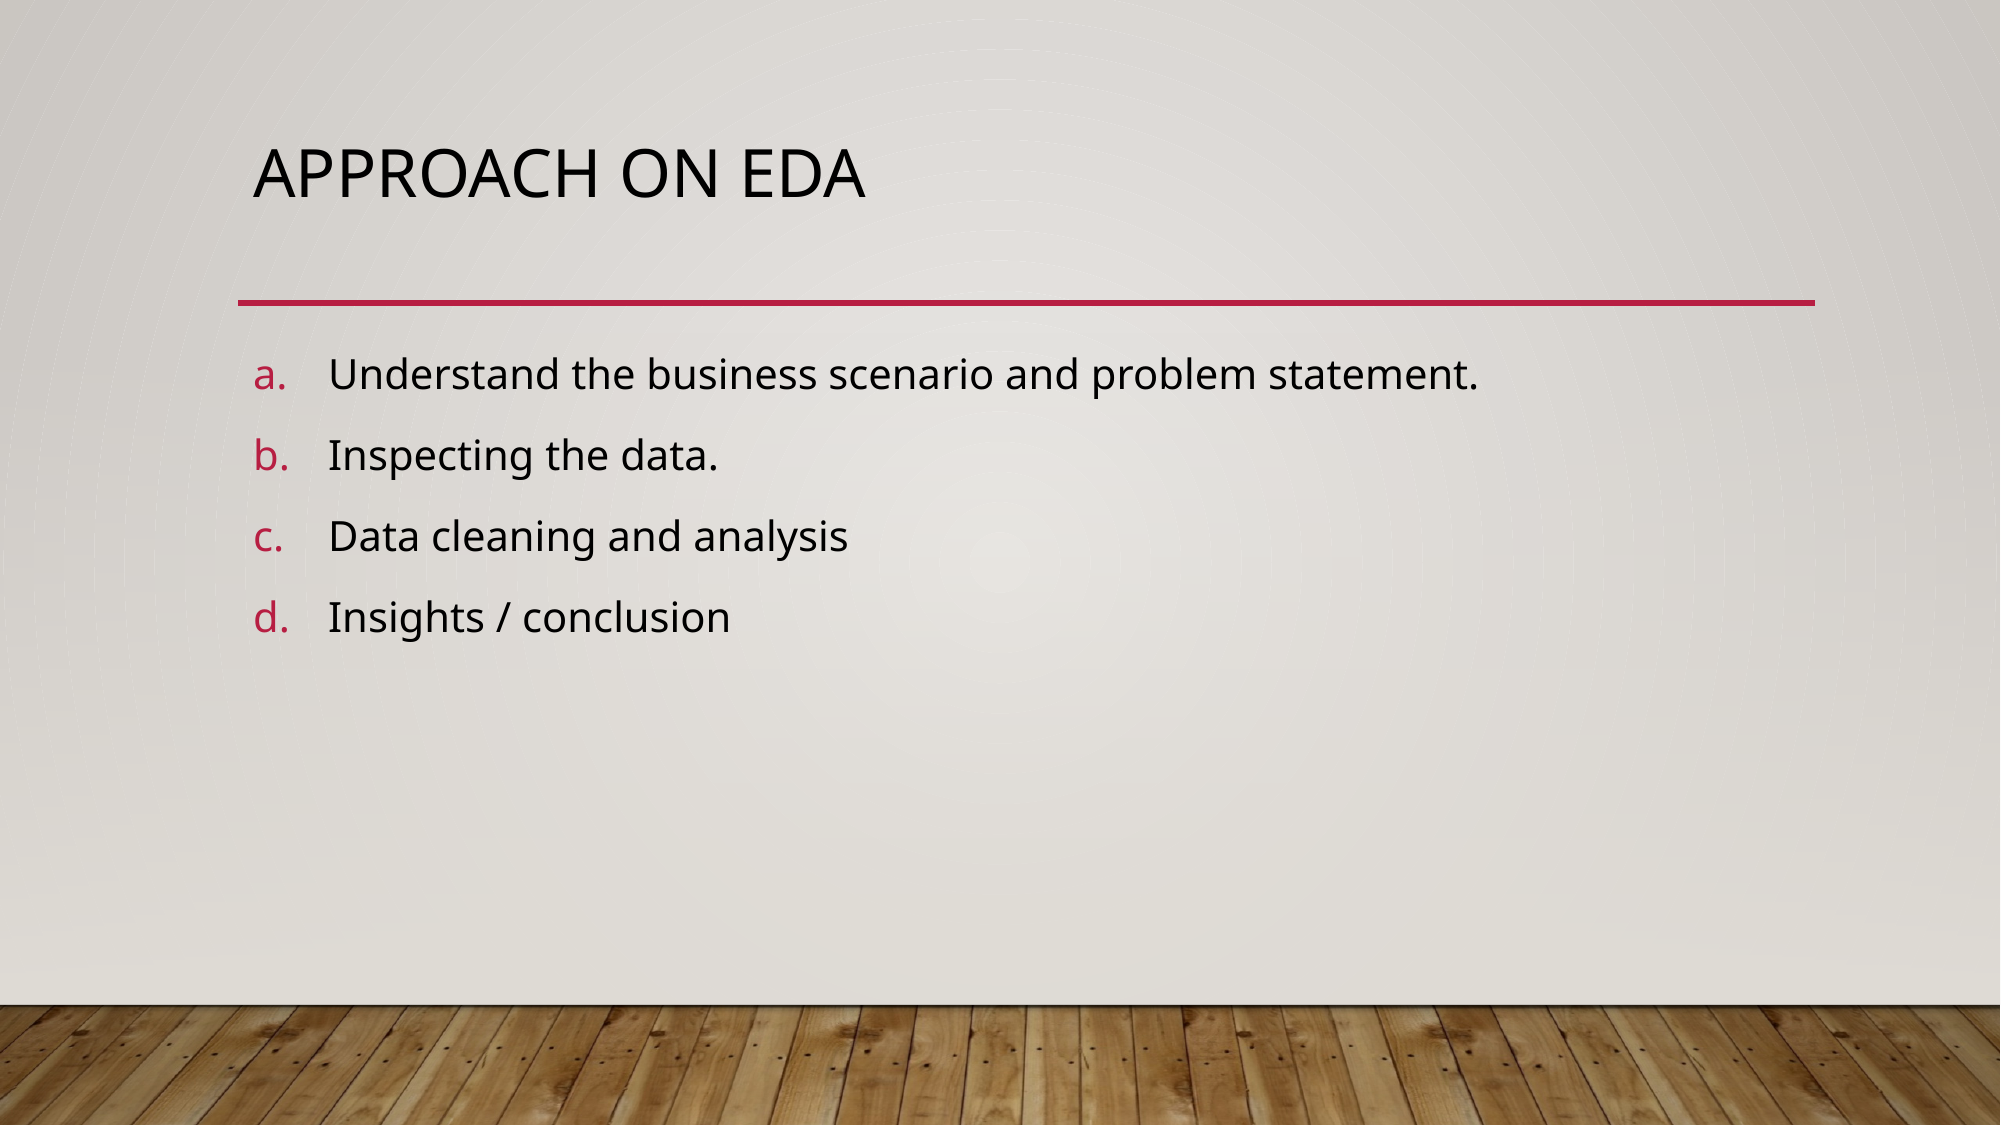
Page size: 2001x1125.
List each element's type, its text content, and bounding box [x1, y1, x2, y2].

picture [0, 1005, 2000, 1125]
title Approach on EDA [238, 131, 1814, 305]
list Understand the business scenario and problem statement. Inspecting the data. Data cleaning and analysis Insights / conclusion [238, 330, 1814, 897]
